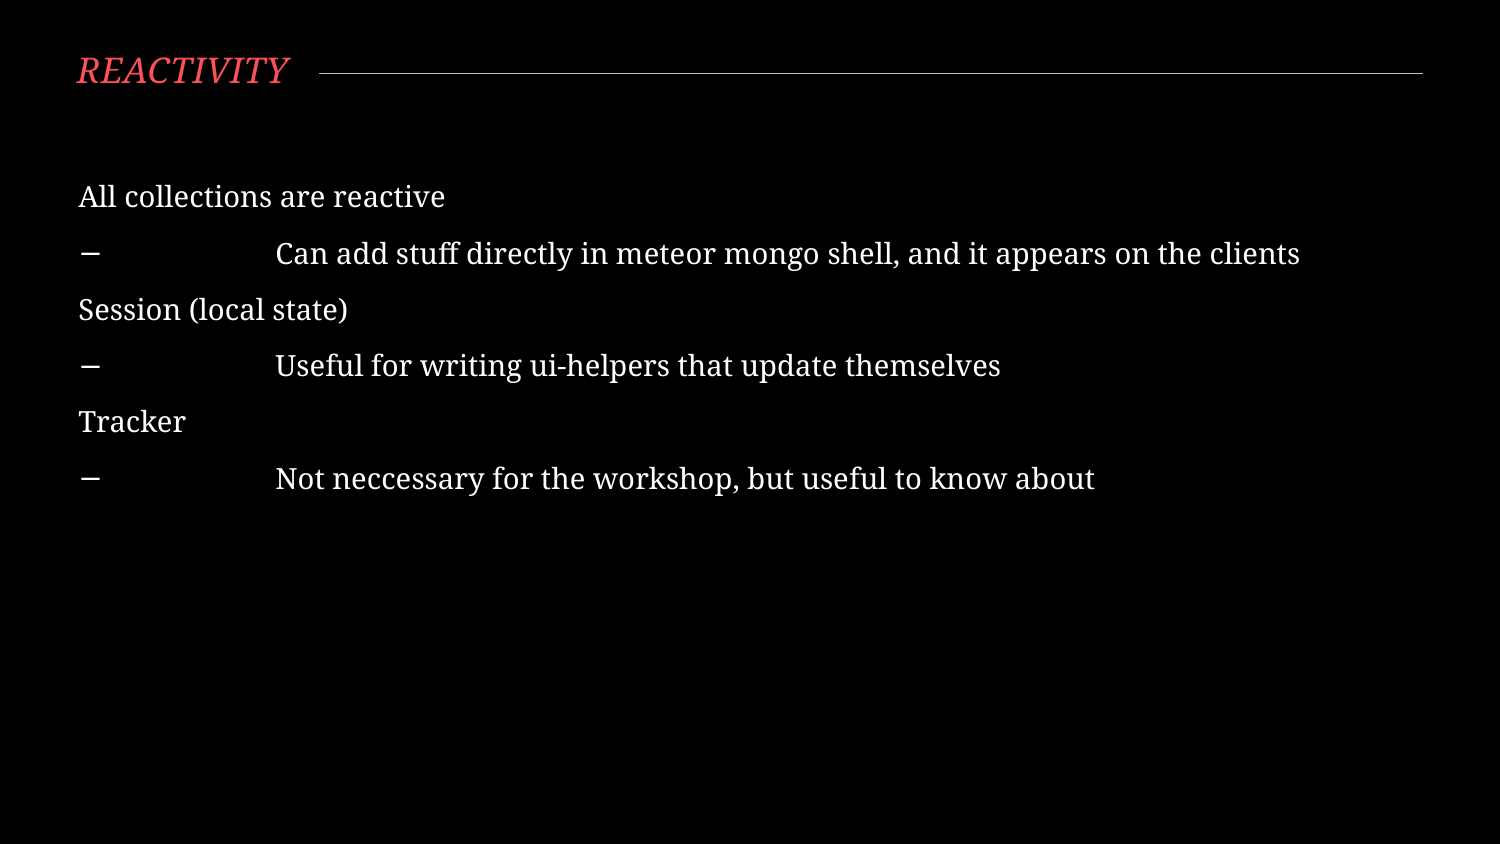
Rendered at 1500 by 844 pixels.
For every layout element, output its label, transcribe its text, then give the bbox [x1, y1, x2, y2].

title Reactivity [61, 48, 320, 92]
list All collections are reactive Can add stuff directly in meteor mongo shell, and it appears on the clients Session (local state) Useful for writing ui-helpers that update themselves Tracker Not neccessary for the workshop, but useful to know about [63, 170, 1434, 820]
